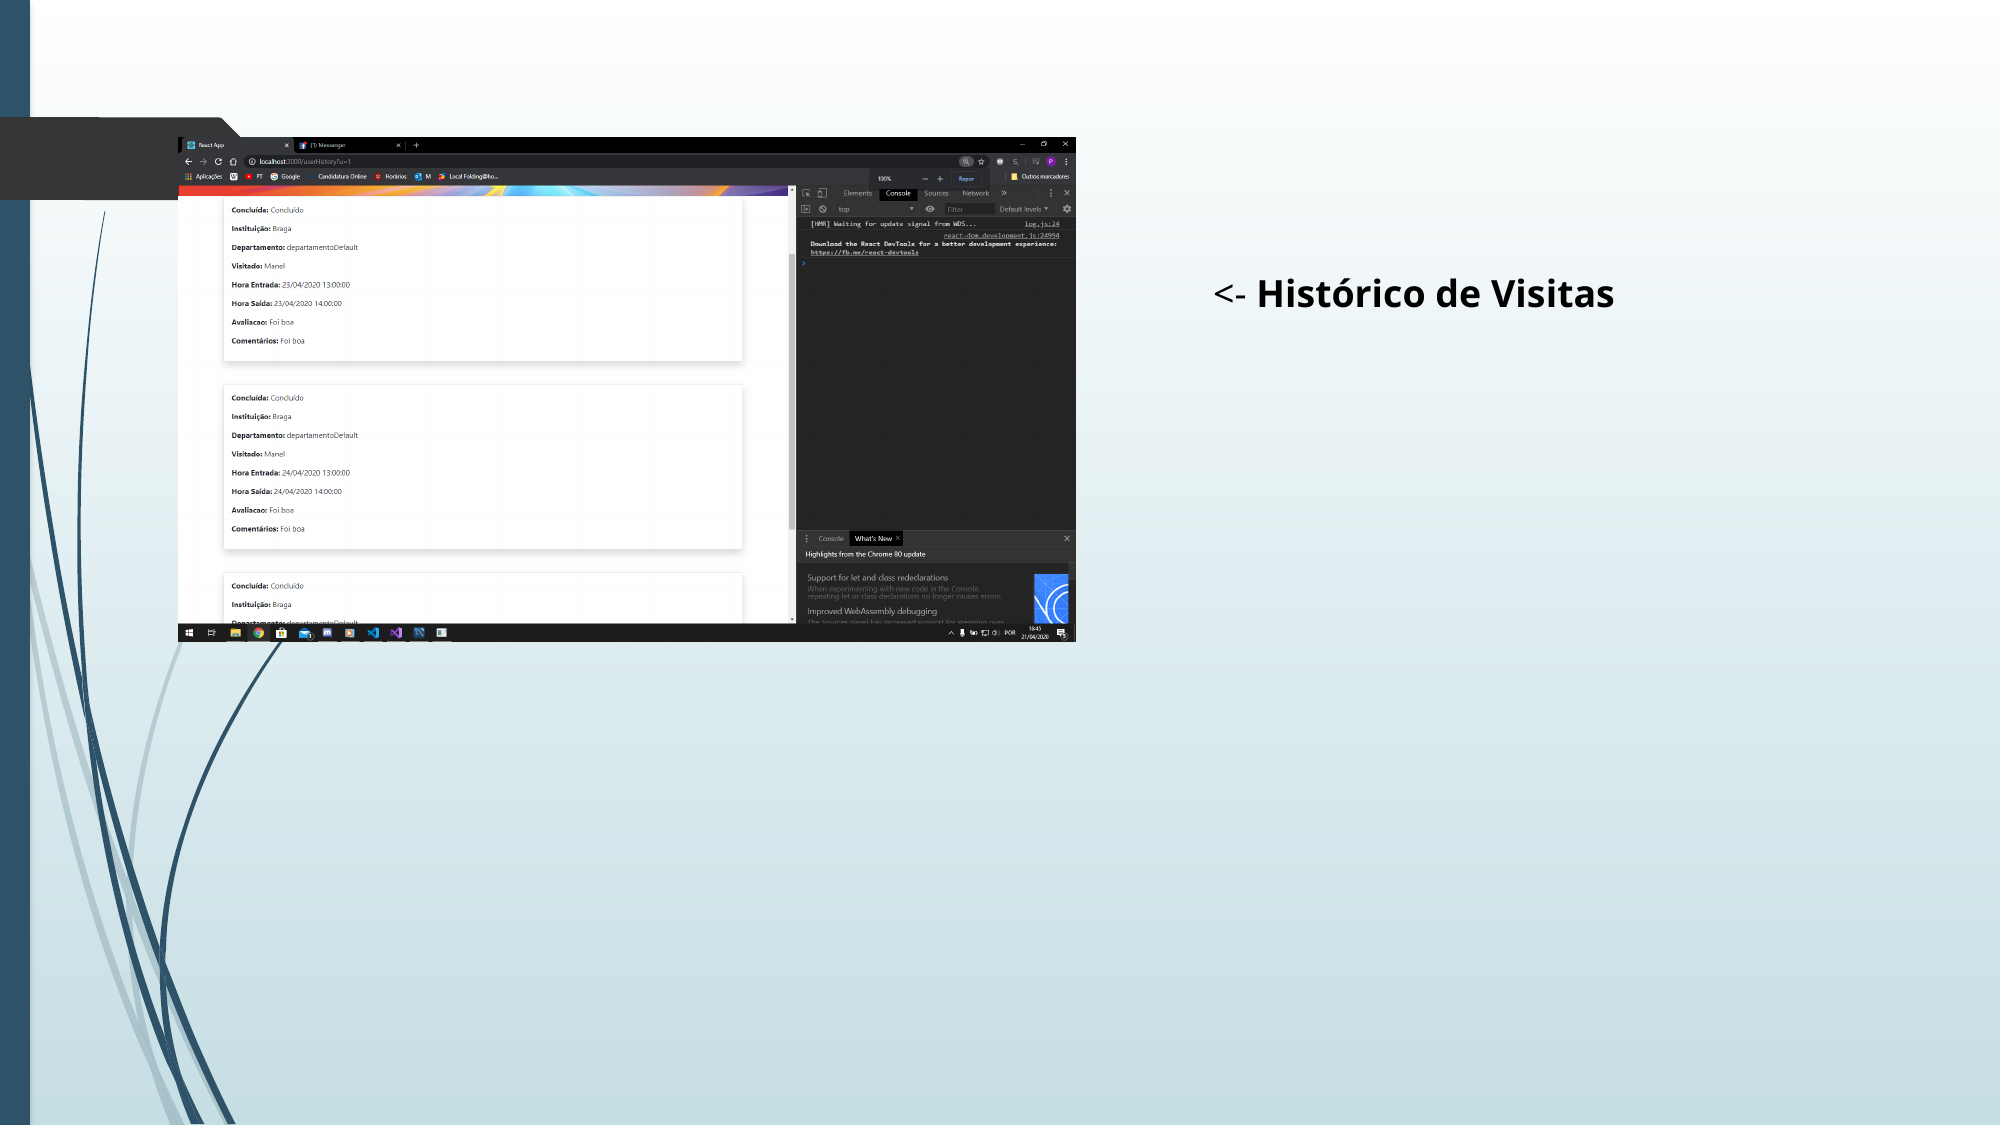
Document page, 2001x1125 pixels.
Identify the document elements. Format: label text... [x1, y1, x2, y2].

text_box <- Histórico de Visitas [1198, 262, 1675, 323]
picture [178, 136, 1076, 642]
